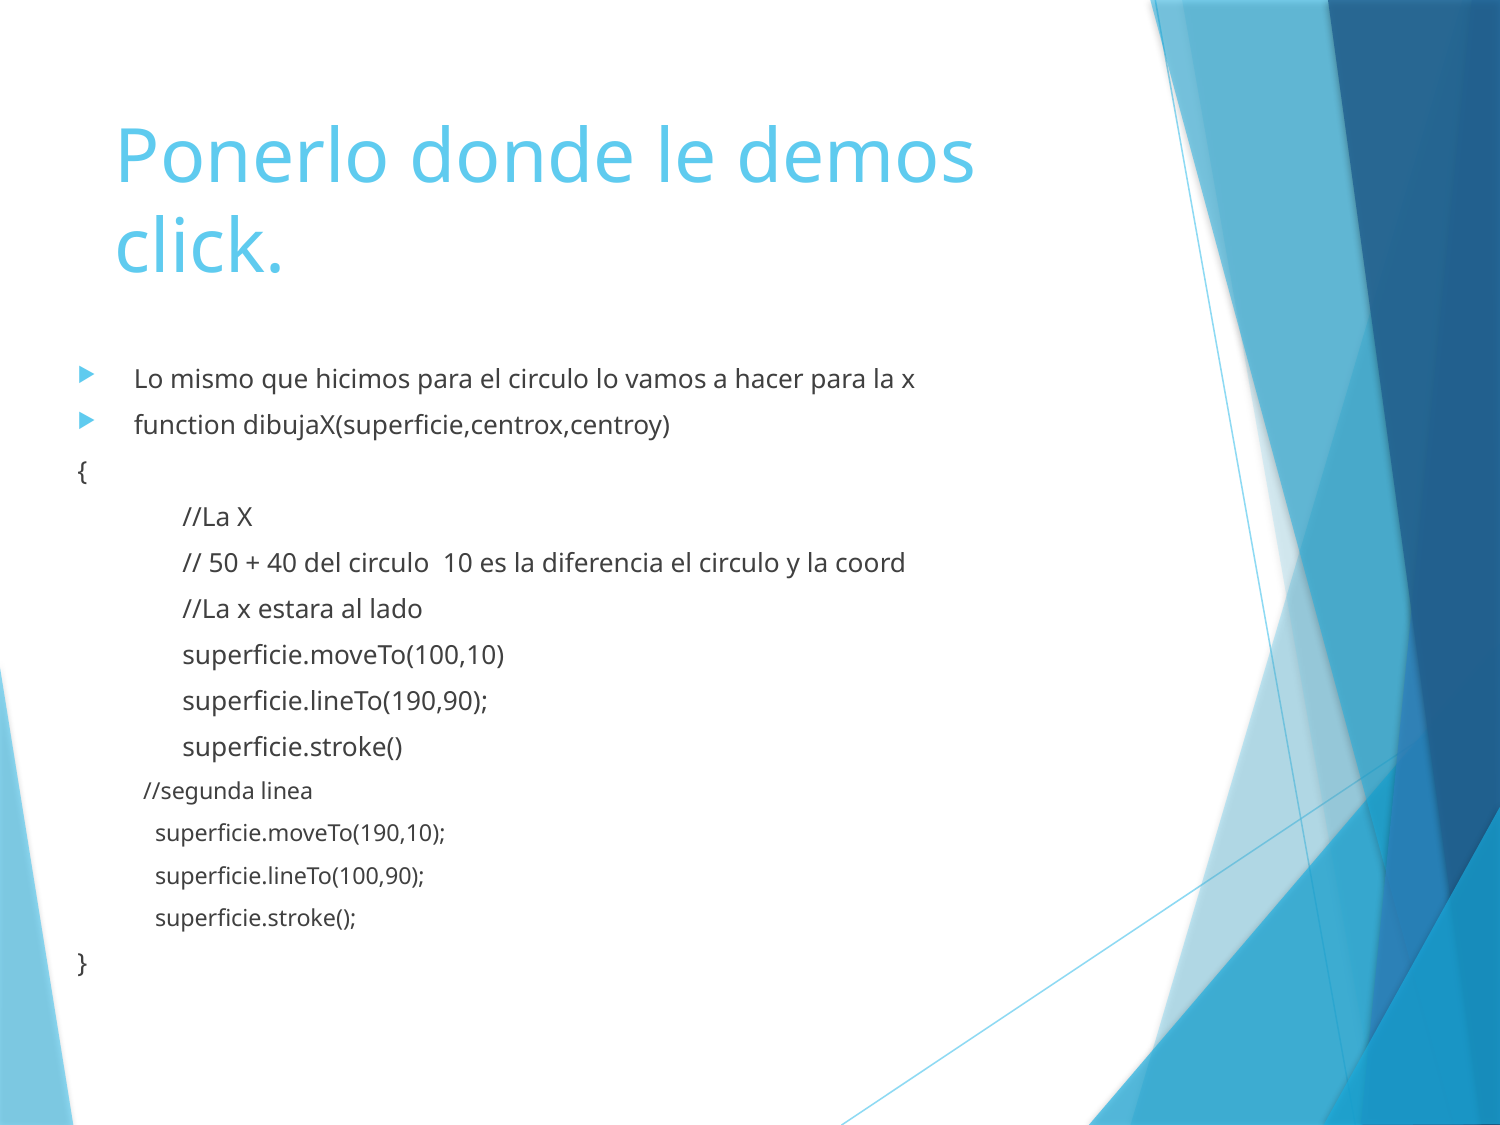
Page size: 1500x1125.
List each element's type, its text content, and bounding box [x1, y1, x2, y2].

list Lo mismo que hicimos para el circulo lo vamos a hacer para la x function dibujaX(superficie,centrox,centroy) { //La X // 50 + 40 del circulo 10 es la diferencia el circulo y la coord //La x estara al lado superficie.moveTo(100,10) superficie.lineTo(190,90); superficie.stroke() //segunda linea superficie.moveTo(190,10); superficie.lineTo(100,90); superficie.stroke(); } [62, 354, 1200, 992]
title Ponerlo donde le demos click. [99, 99, 1142, 317]
